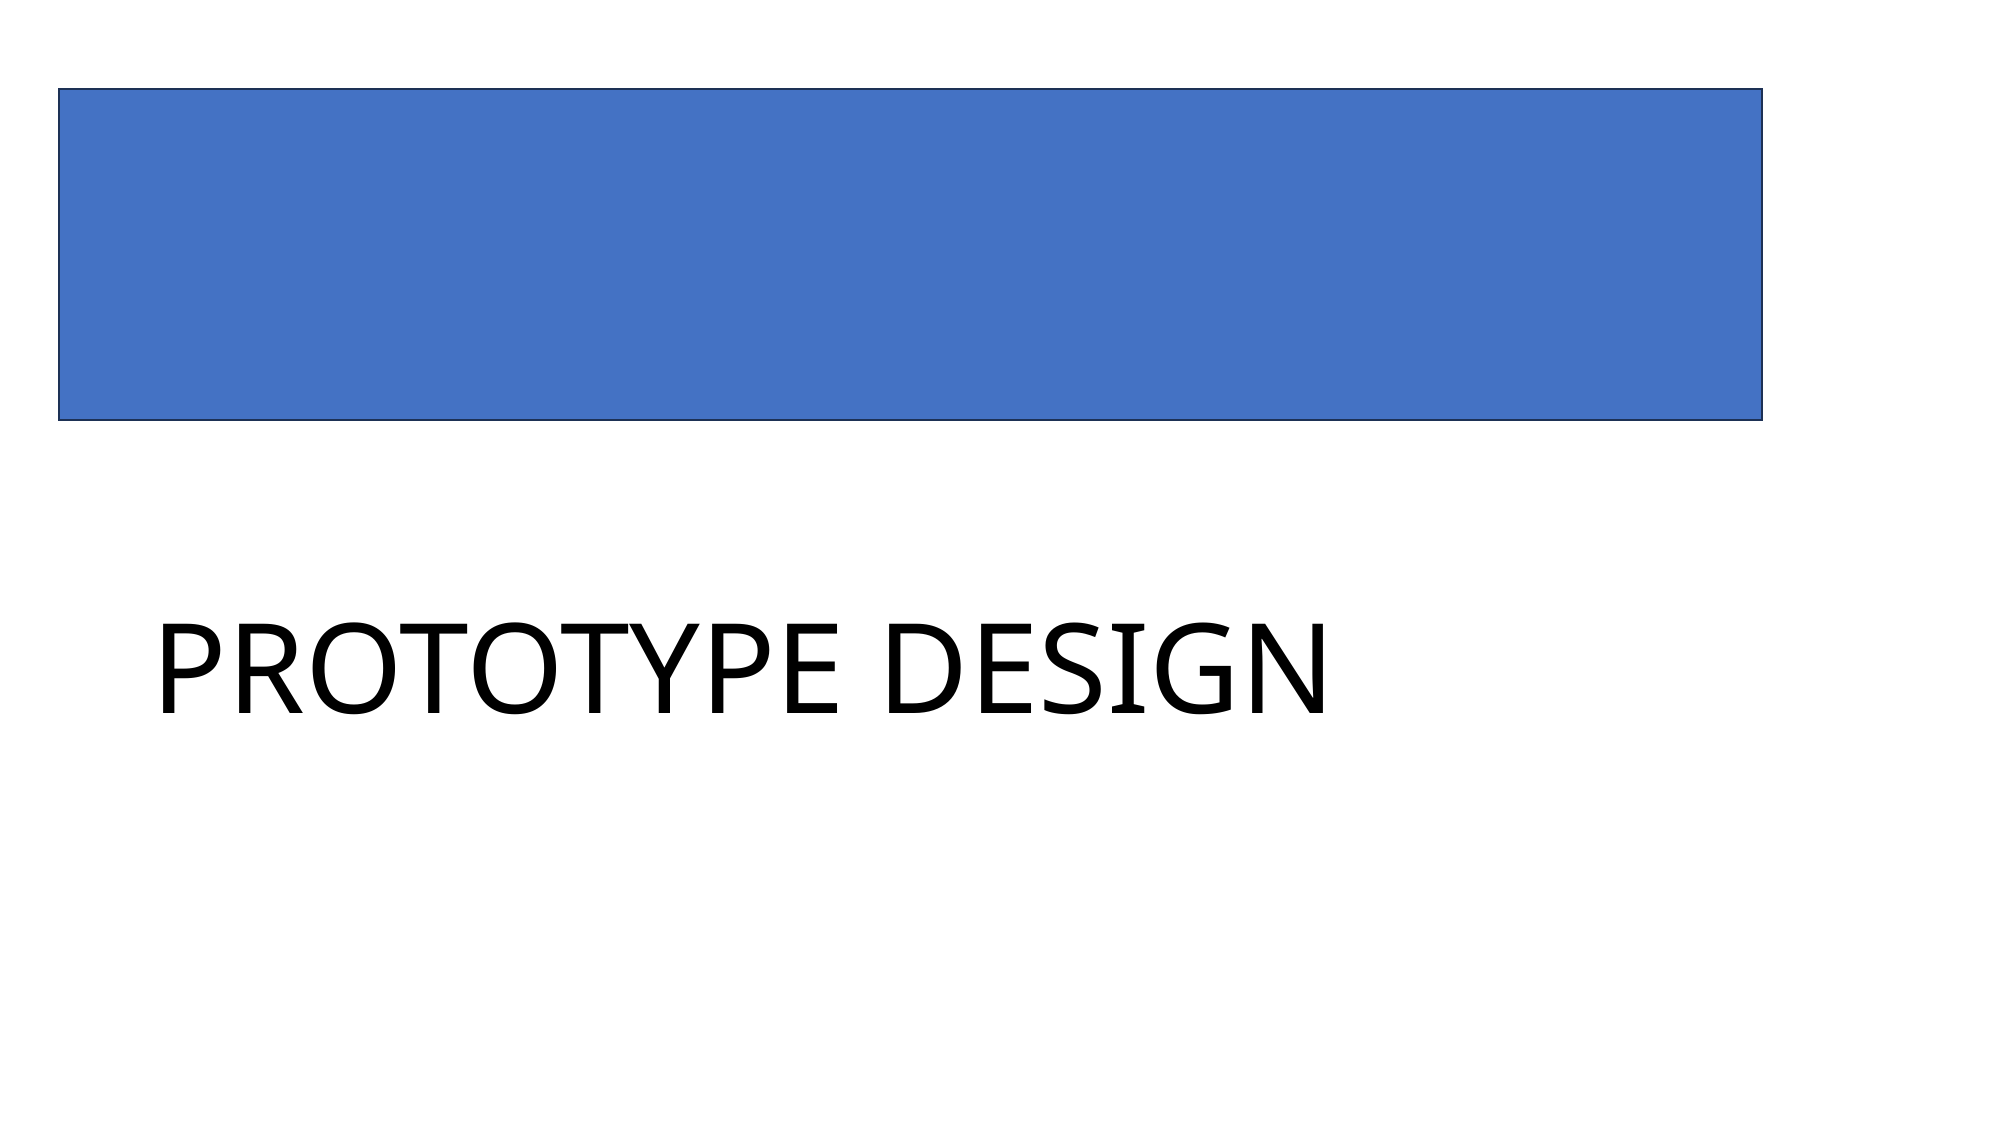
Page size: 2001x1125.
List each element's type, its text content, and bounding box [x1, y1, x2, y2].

text_box [58, 88, 1763, 421]
title PROTOTYPE DESIGN [136, 280, 1862, 749]
